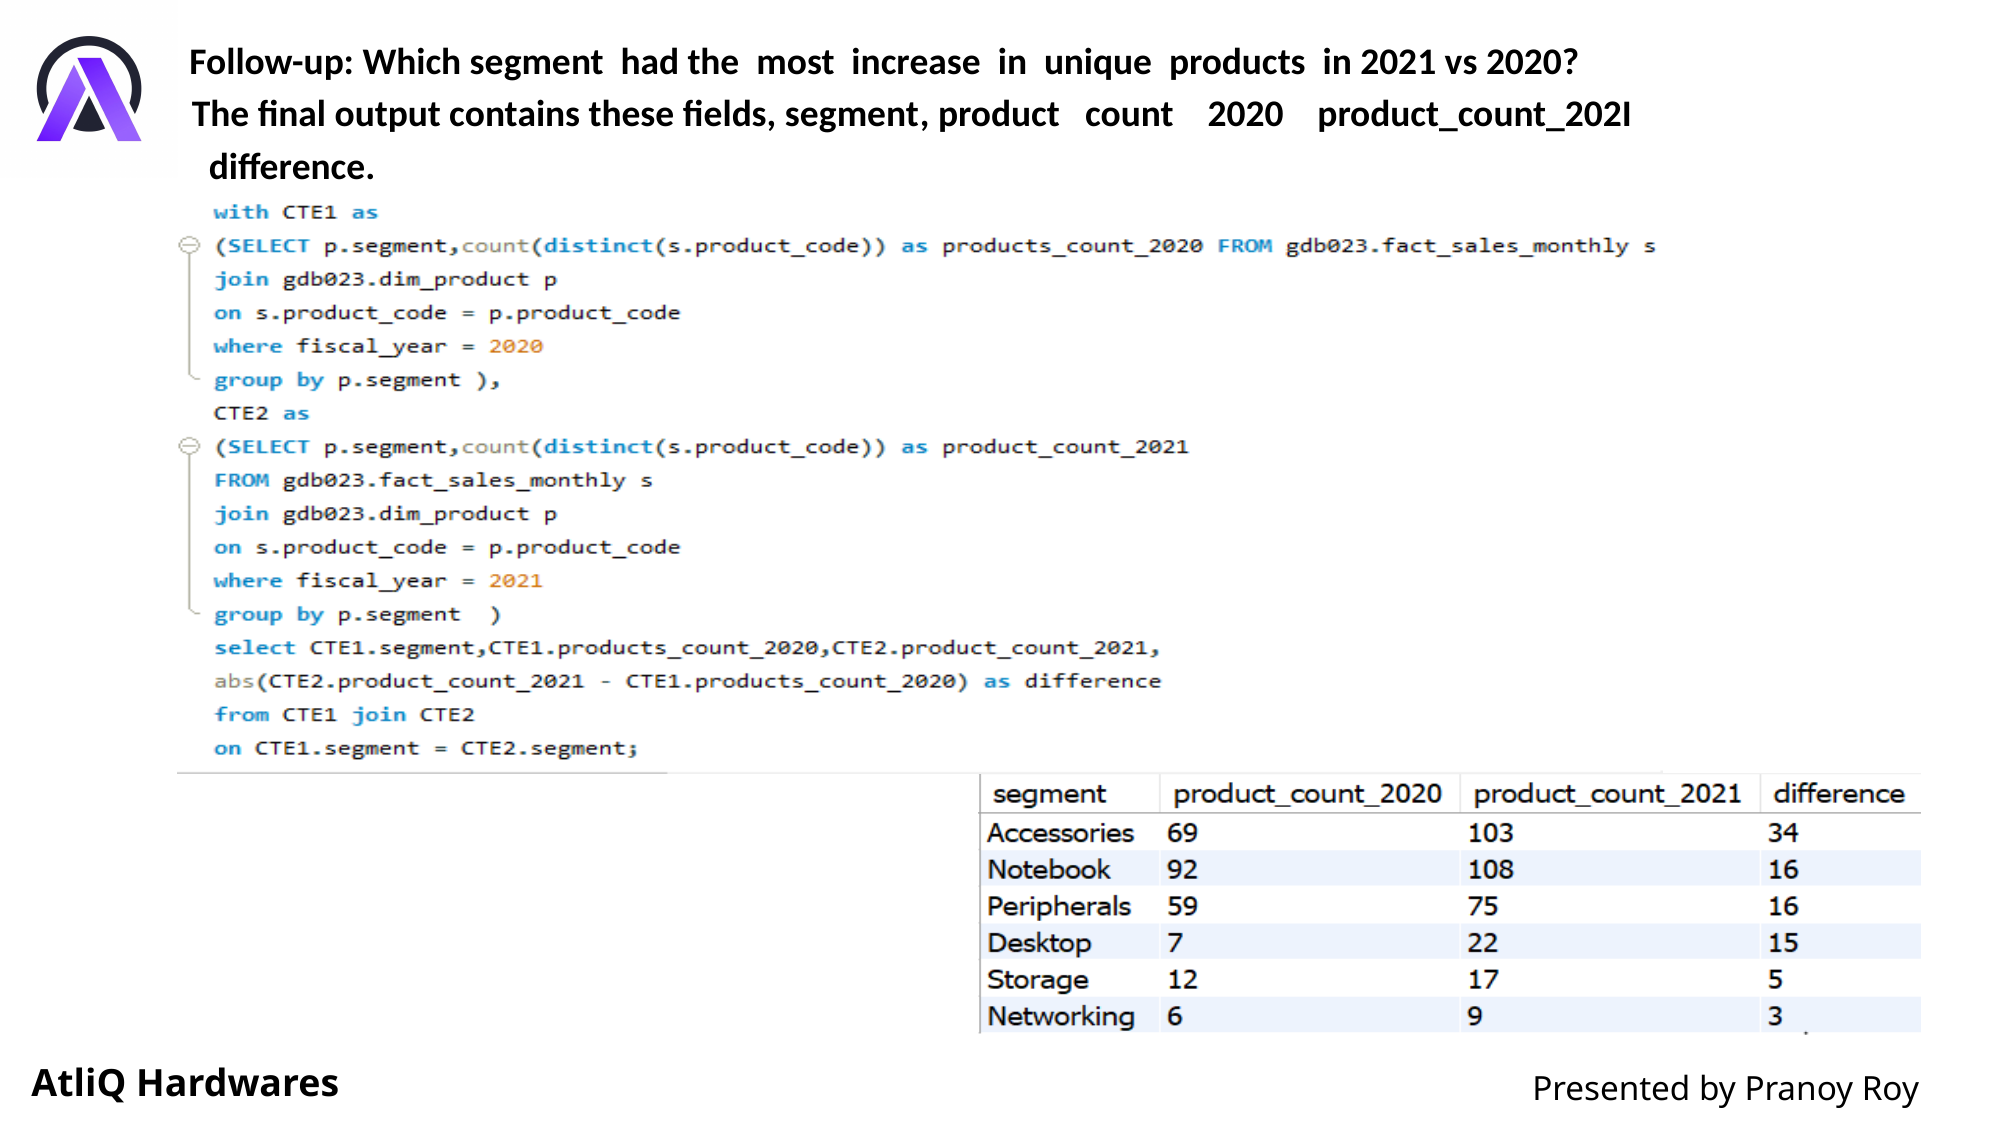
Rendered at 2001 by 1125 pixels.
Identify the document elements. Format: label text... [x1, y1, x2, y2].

text_box Presented by Pranoy Roy [1517, 1059, 2000, 1114]
picture [0, 0, 178, 178]
text_box Follow-up: Which segment had the most increase in unique products in 2021 vs 2020? The final output contains these fields, segment, product count 2020 product_count_202I difference. [88, 21, 1700, 195]
text_box AtliQ Hardwares [16, 1051, 382, 1112]
picture [177, 195, 1921, 1035]
